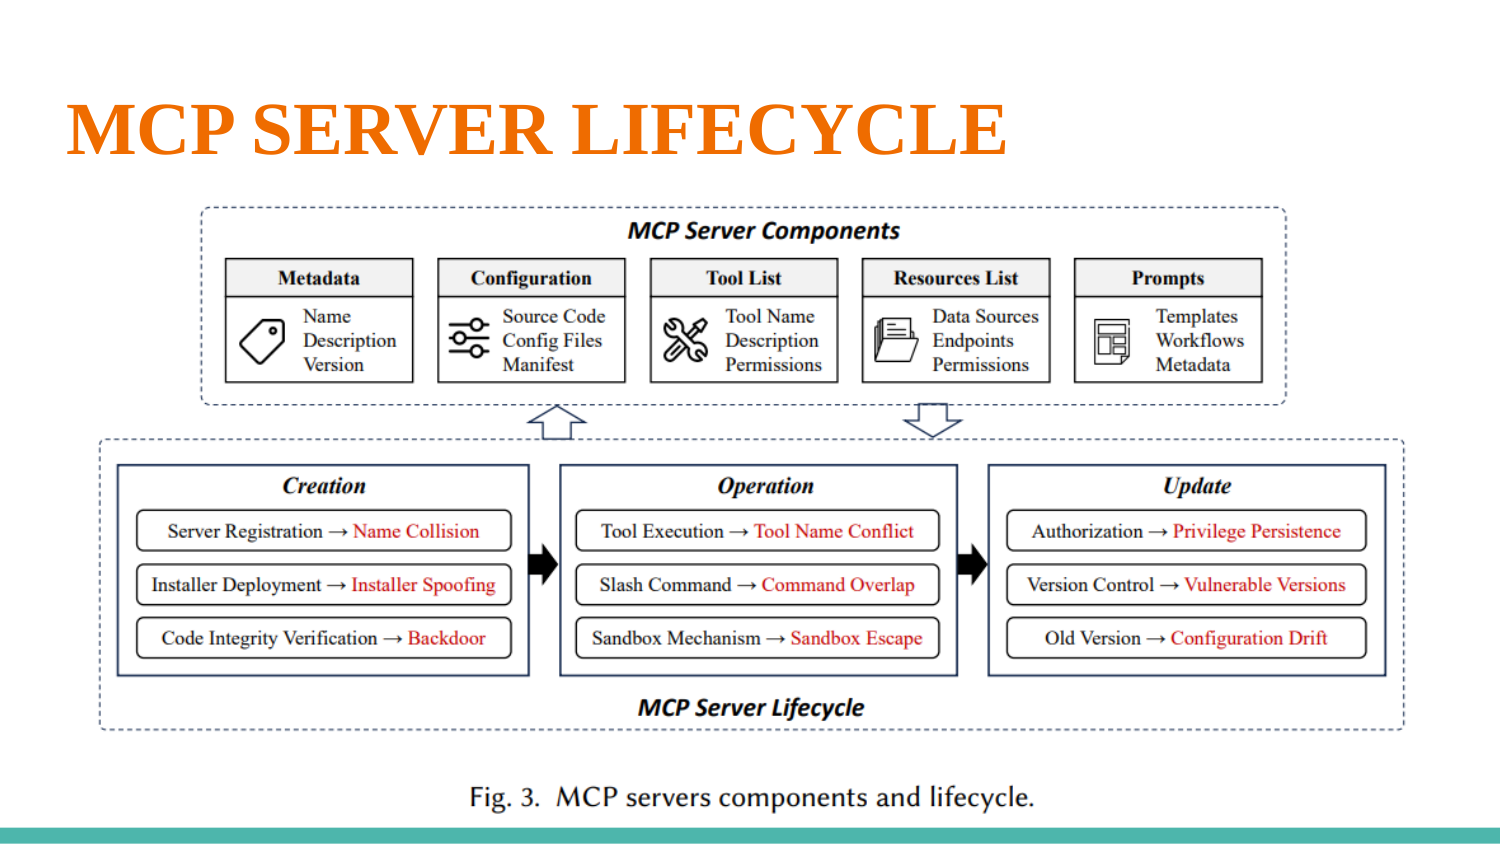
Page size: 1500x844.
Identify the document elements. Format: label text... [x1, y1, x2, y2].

title MCP SERVER LIFECYCLE [51, 72, 1449, 189]
picture [83, 188, 1417, 819]
